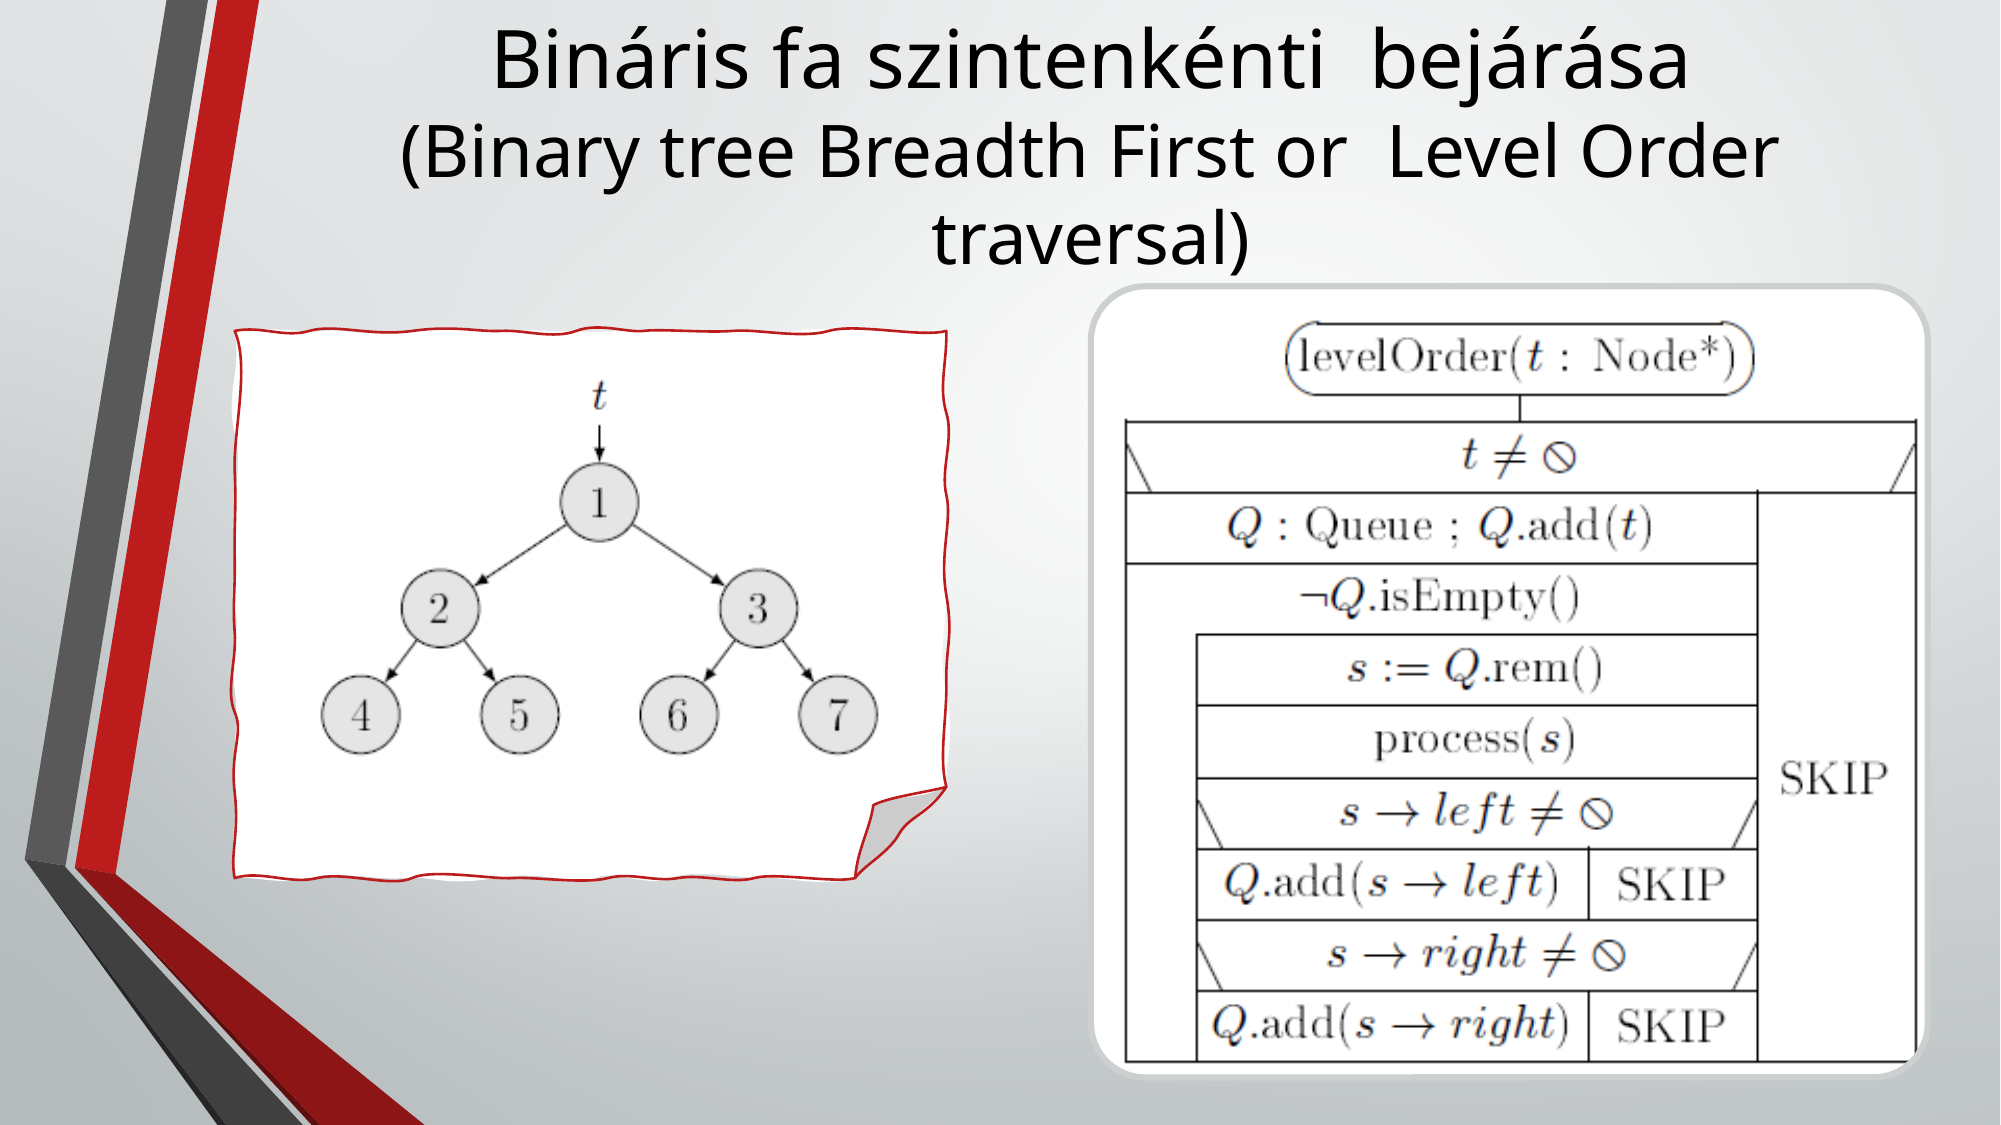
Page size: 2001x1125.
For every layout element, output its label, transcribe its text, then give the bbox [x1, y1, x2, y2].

text_box [229, 326, 951, 883]
picture [286, 359, 906, 776]
title Bináris fa szintenkénti bejárása (Binary tree Breadth First or Level Order traversal) [234, 0, 1948, 287]
picture [1090, 286, 1929, 1078]
